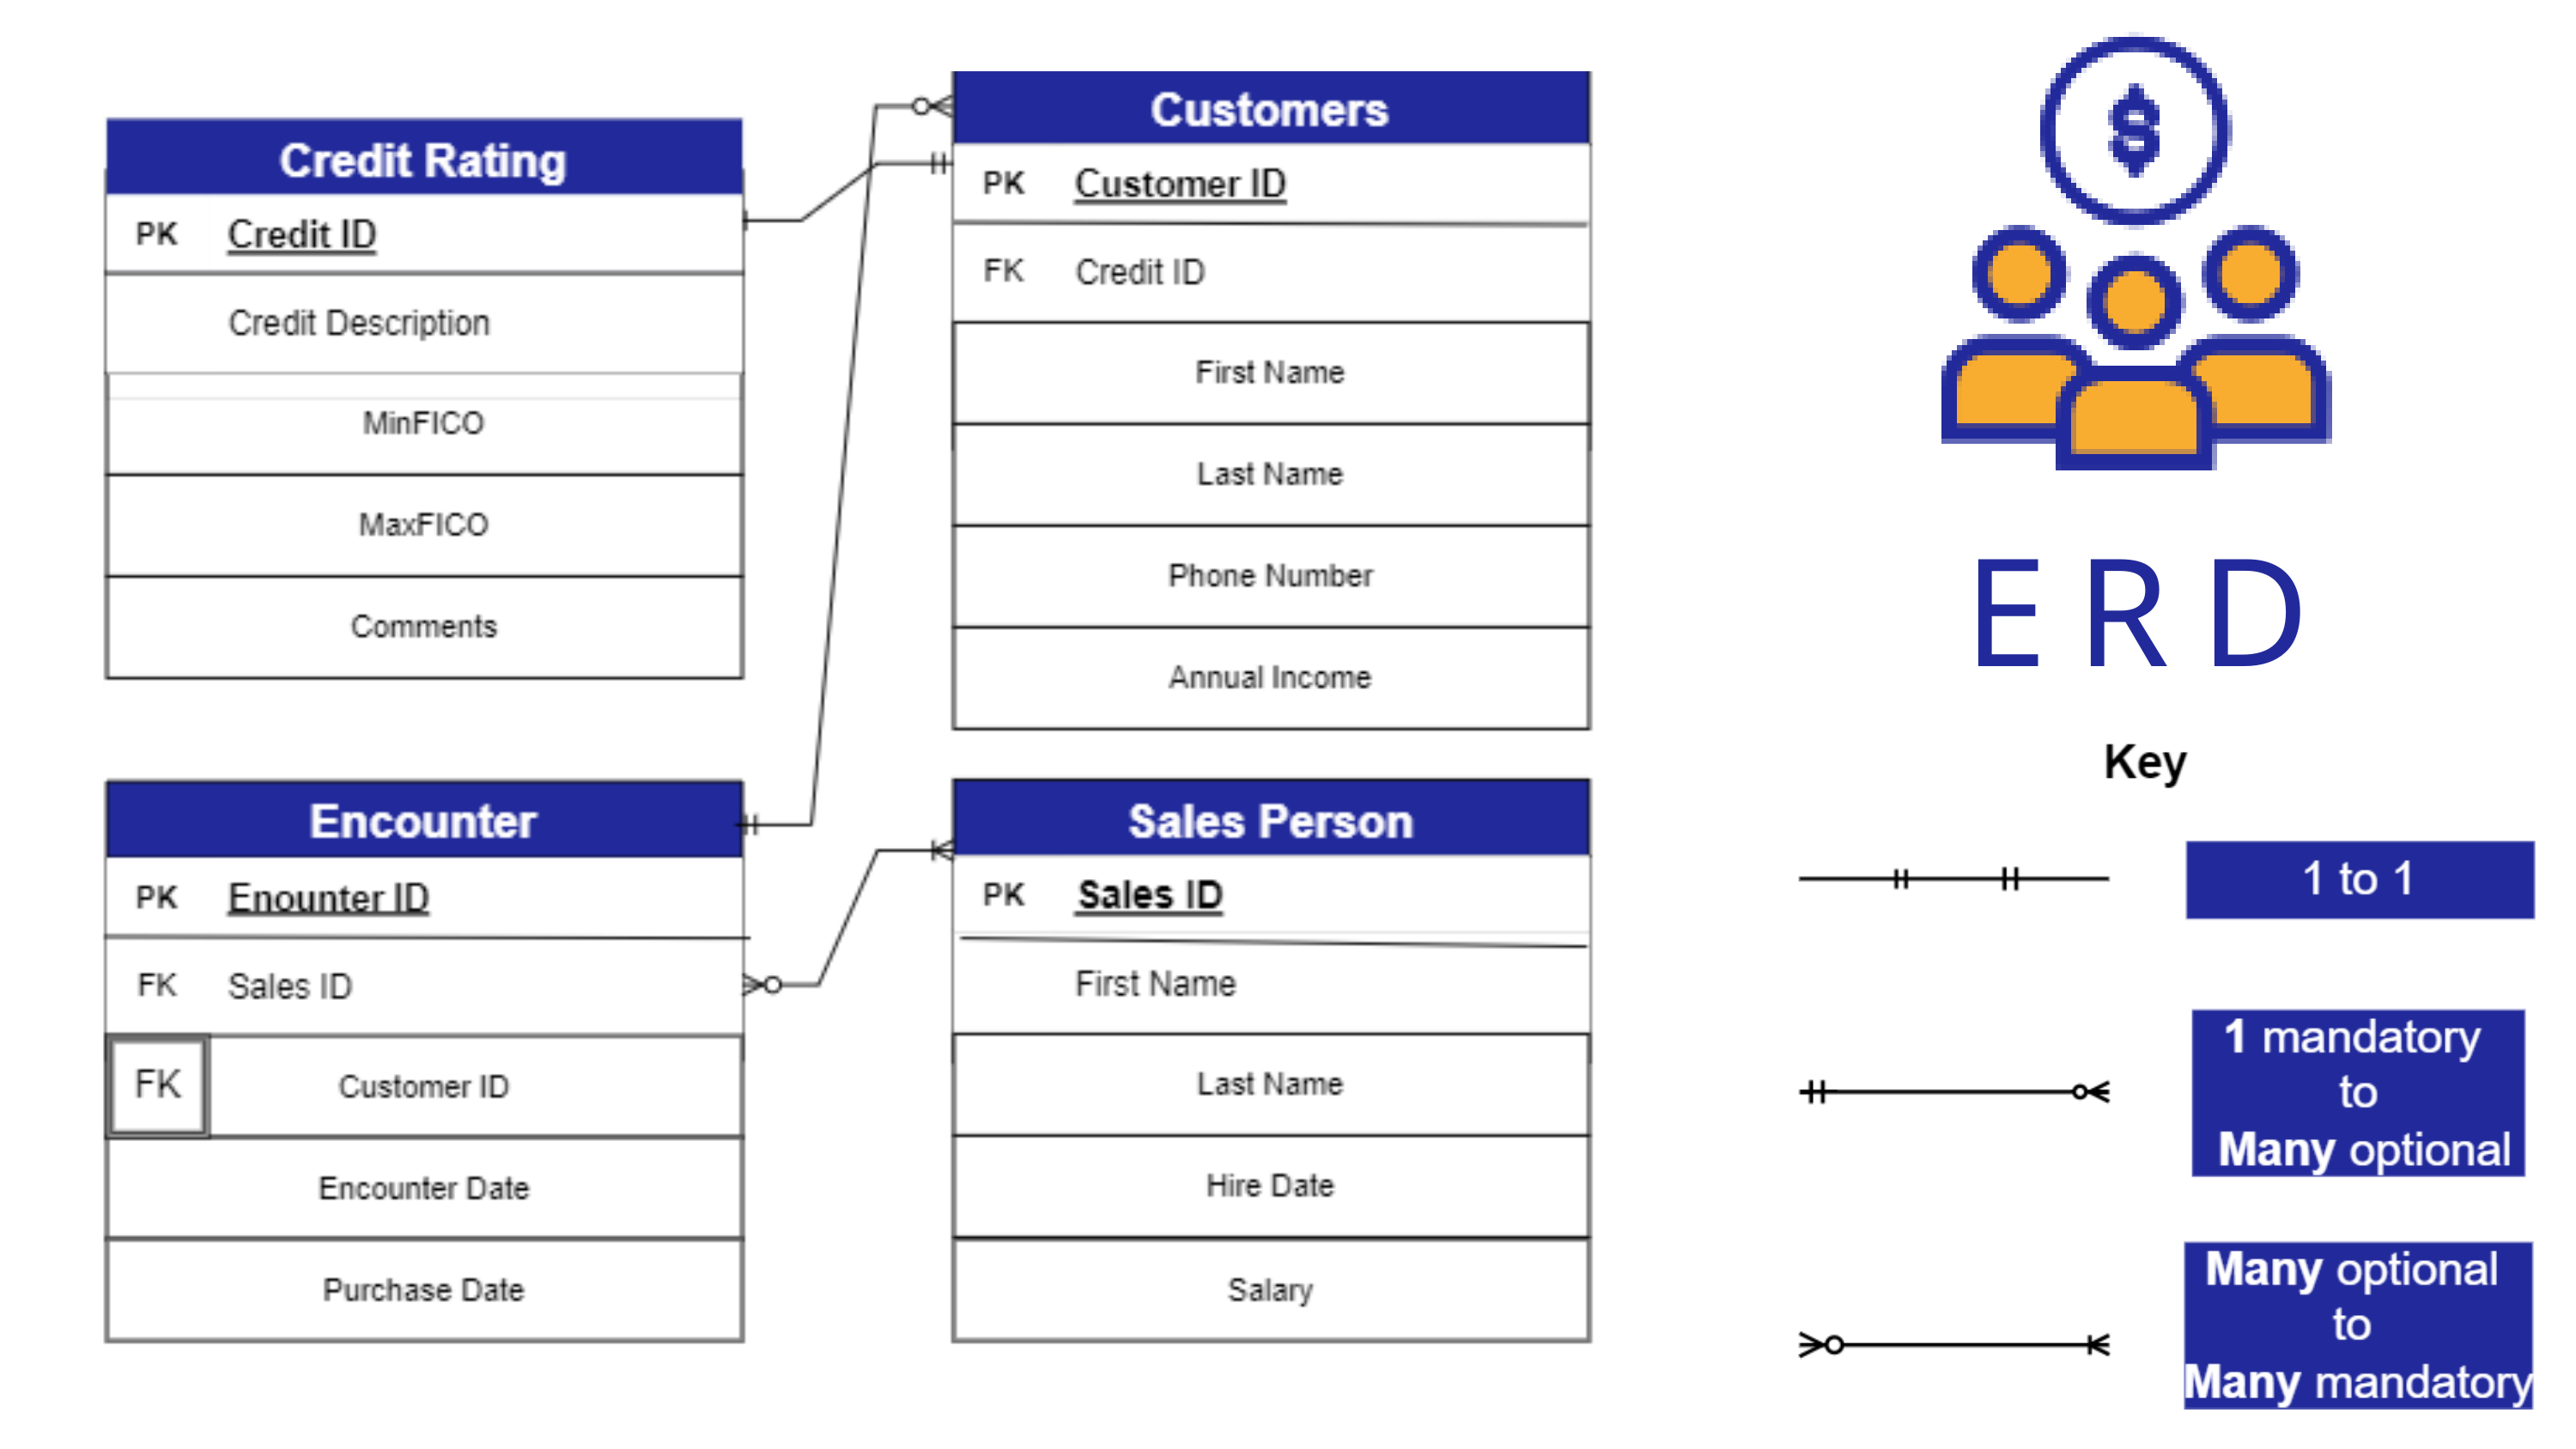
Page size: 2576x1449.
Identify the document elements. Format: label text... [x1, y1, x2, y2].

picture [1941, 32, 2333, 470]
text_box ERD [1697, 517, 2576, 697]
picture [1774, 724, 2576, 1410]
picture [101, 71, 1599, 1361]
